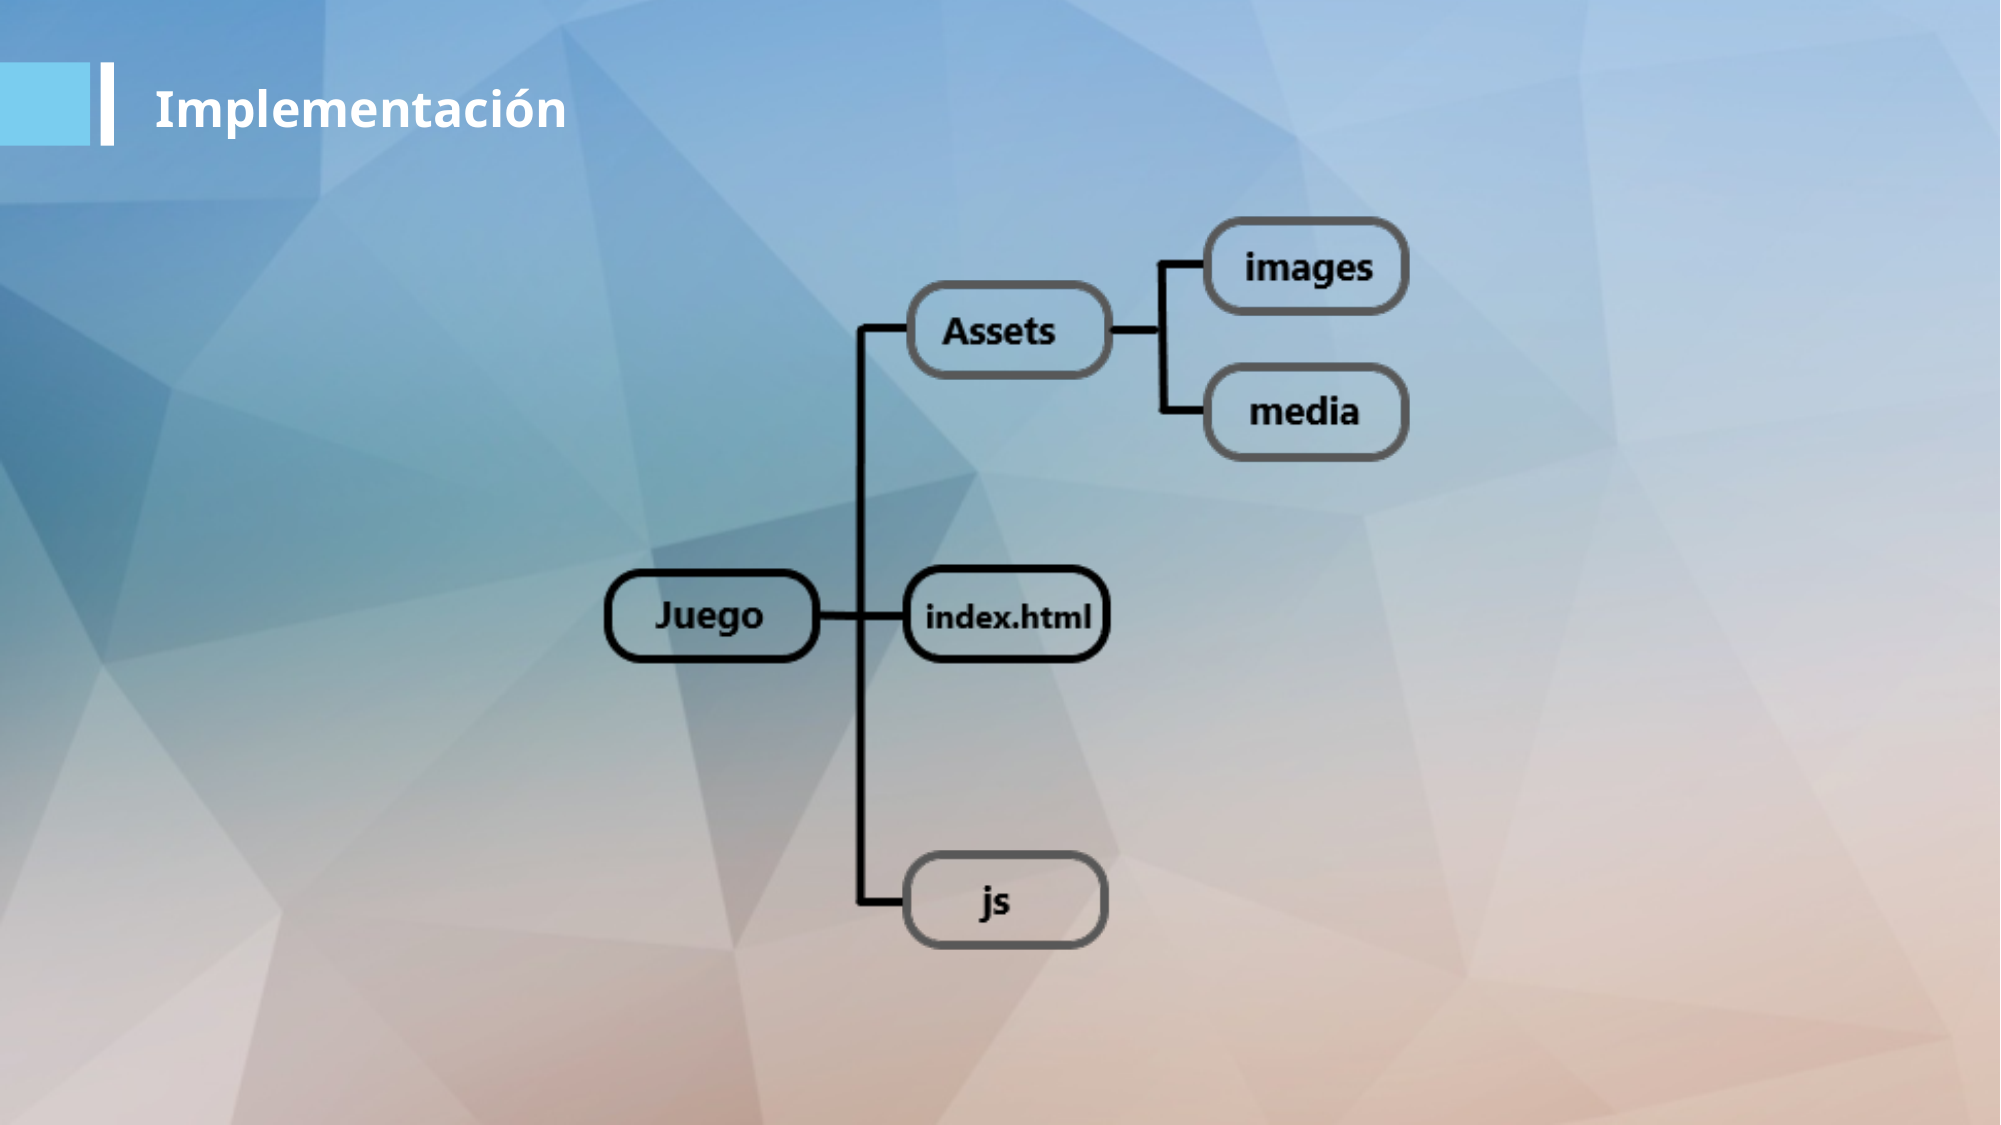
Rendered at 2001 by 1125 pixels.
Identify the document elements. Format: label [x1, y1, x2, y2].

picture [0, 0, 2000, 1125]
text_box [0, 62, 115, 146]
